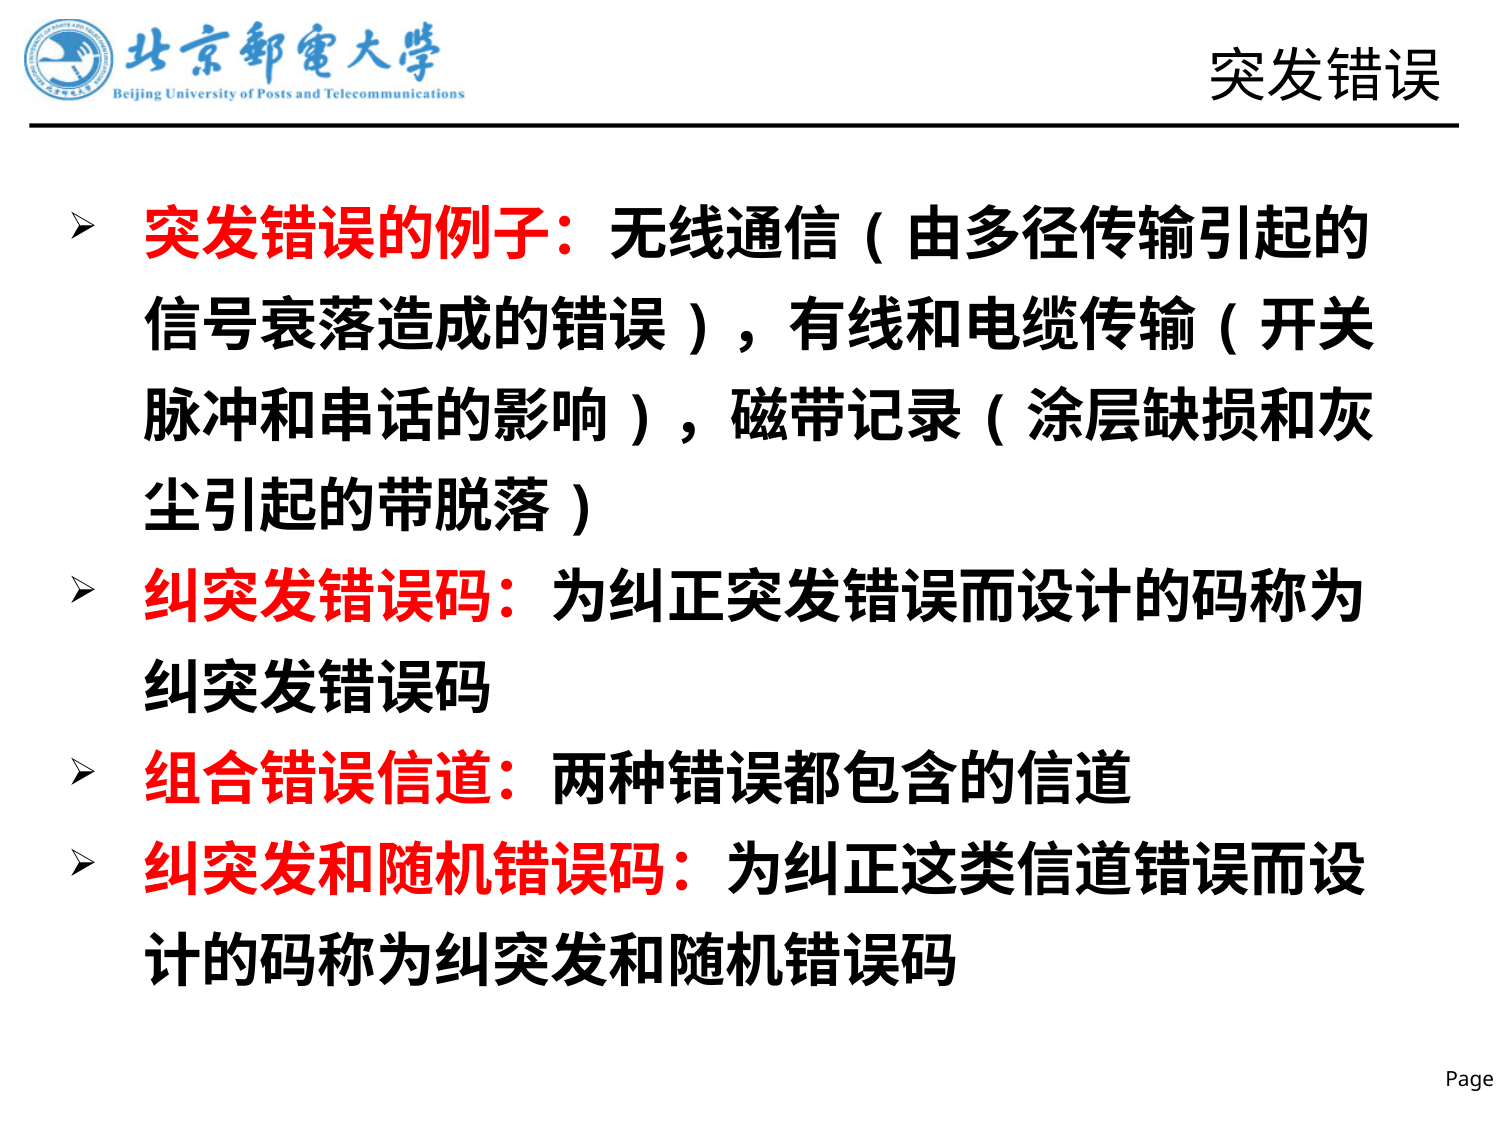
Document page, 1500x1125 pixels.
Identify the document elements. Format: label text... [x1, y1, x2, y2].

picture [23, 19, 467, 102]
title 突发错误 [907, 16, 1457, 130]
text_box 突发错误的例子：无线通信(由多径传输引起的信号衰落造成的错误)，有线和电缆传输(开关脉冲和串话的影响)，磁带记录(涂层缺损和灰尘引起的带脱落) 纠突发错误码：为纠正突发错误而设计的码称为纠突发错误码 组合错误信道：两种错误都包含的信道 纠突发和随机错误码：为纠正这类信道错误而设计的码称为纠突发和随机错误码 [53, 167, 1417, 988]
